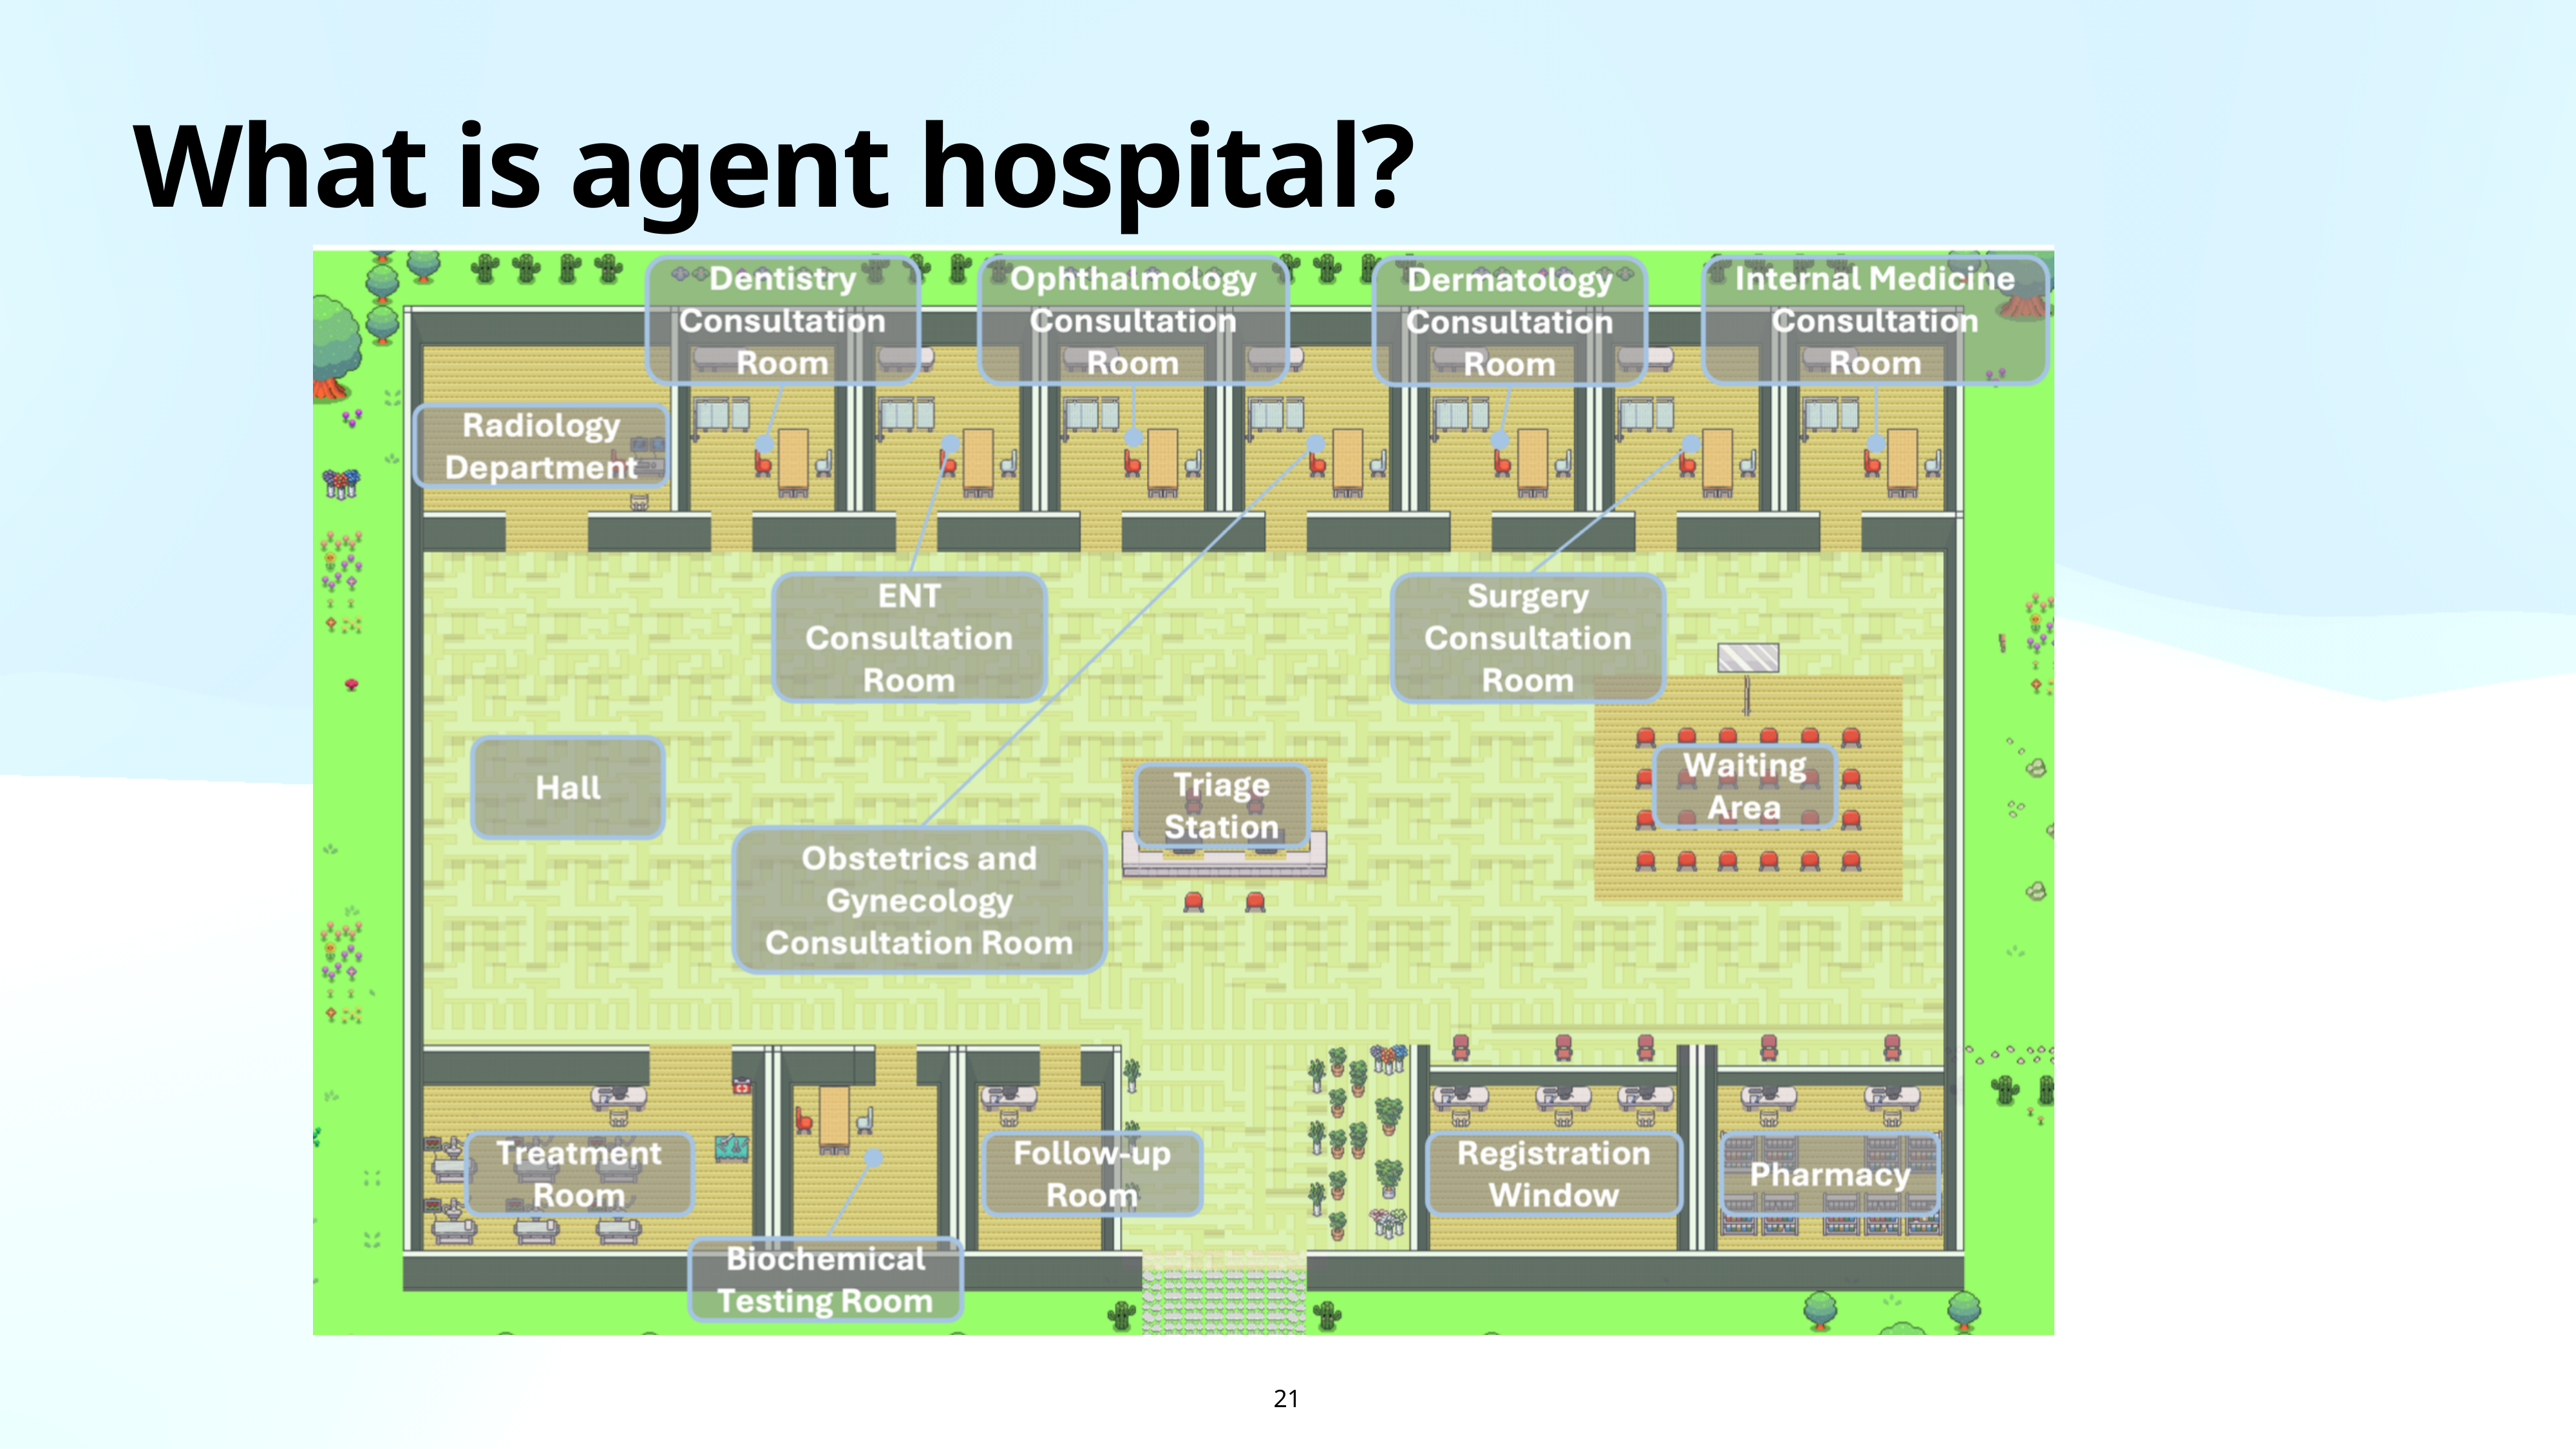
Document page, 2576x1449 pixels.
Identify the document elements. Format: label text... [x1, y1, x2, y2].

picture [0, 0, 2576, 1449]
slide_number 21 [1267, 1381, 1307, 1422]
title What is agent hospital? [127, 113, 2449, 266]
